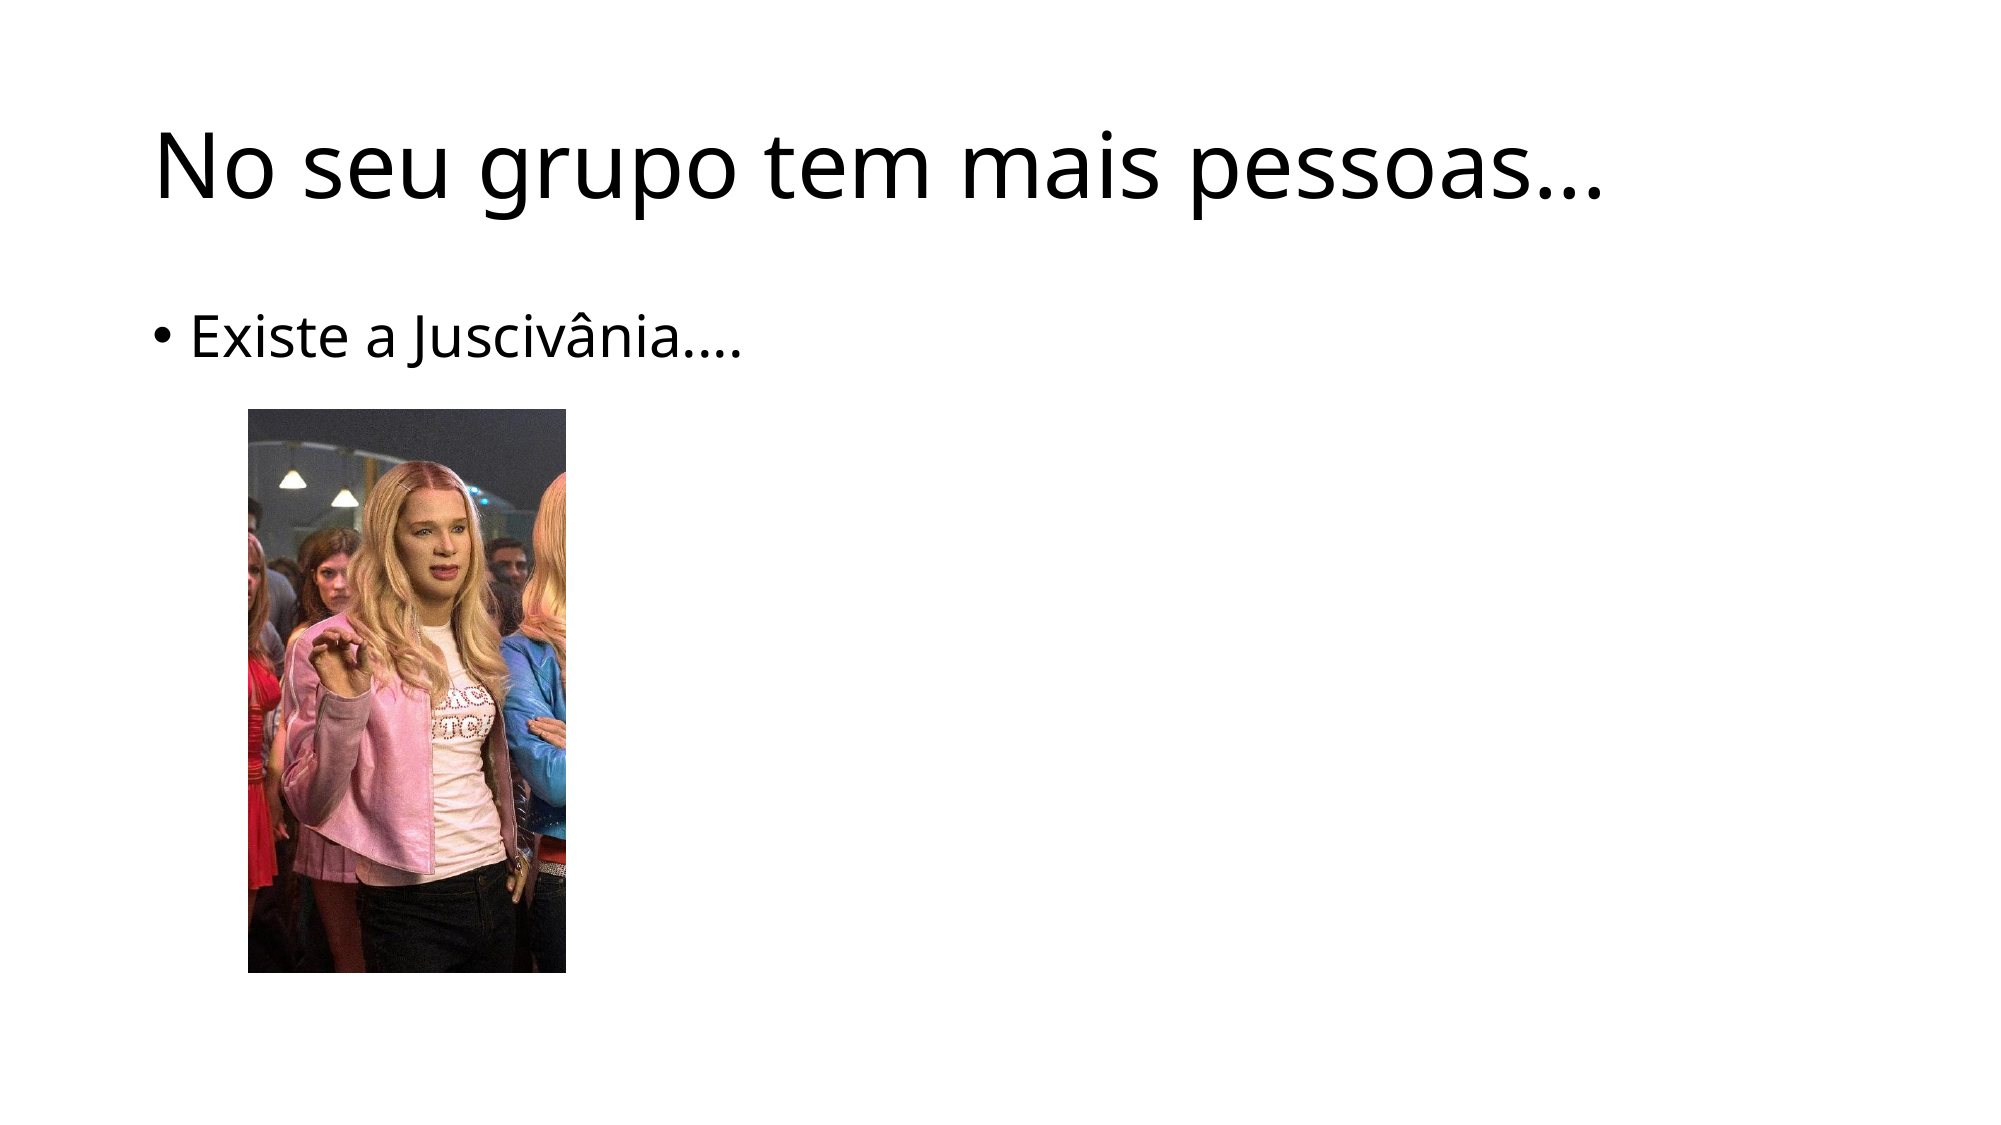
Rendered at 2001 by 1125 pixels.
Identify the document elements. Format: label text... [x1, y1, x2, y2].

list Existe a Juscivânia.... [137, 299, 1863, 1014]
picture [248, 409, 566, 973]
title No seu grupo tem mais pessoas... [137, 59, 1863, 278]
